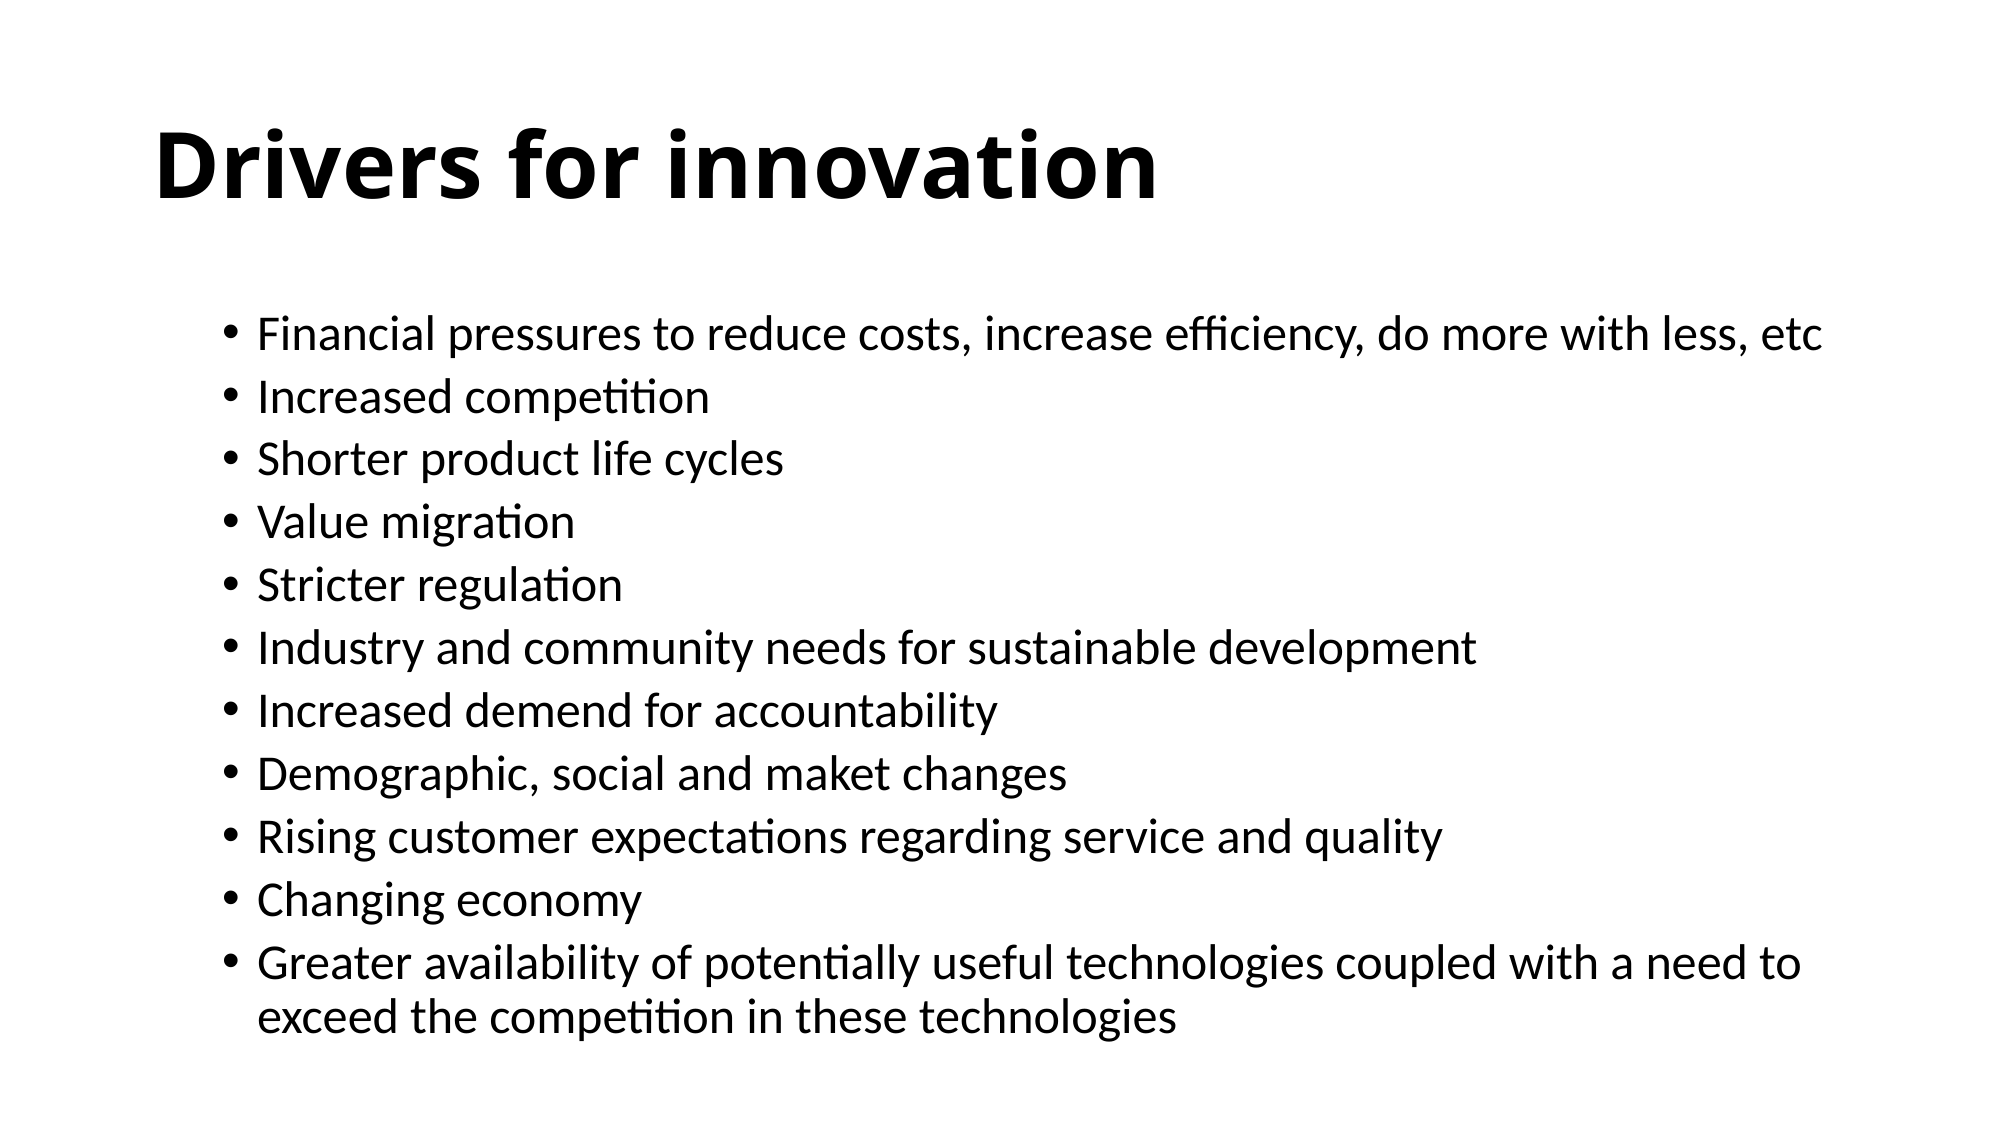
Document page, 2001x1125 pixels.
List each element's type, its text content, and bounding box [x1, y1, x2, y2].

title Drivers for innovation [137, 59, 1863, 278]
list Financial pressures to reduce costs, increase efficiency, do more with less, etc Increased competition Shorter product life cycles Value migration Stricter regulation Industry and community needs for sustainable development Increased demend for accountability Demographic, social and maket changes Rising customer expectations regarding service and quality Changing economy Greater availability of potentially useful technologies coupled with a need to exceed the competition in these technologies [137, 299, 1863, 1066]
